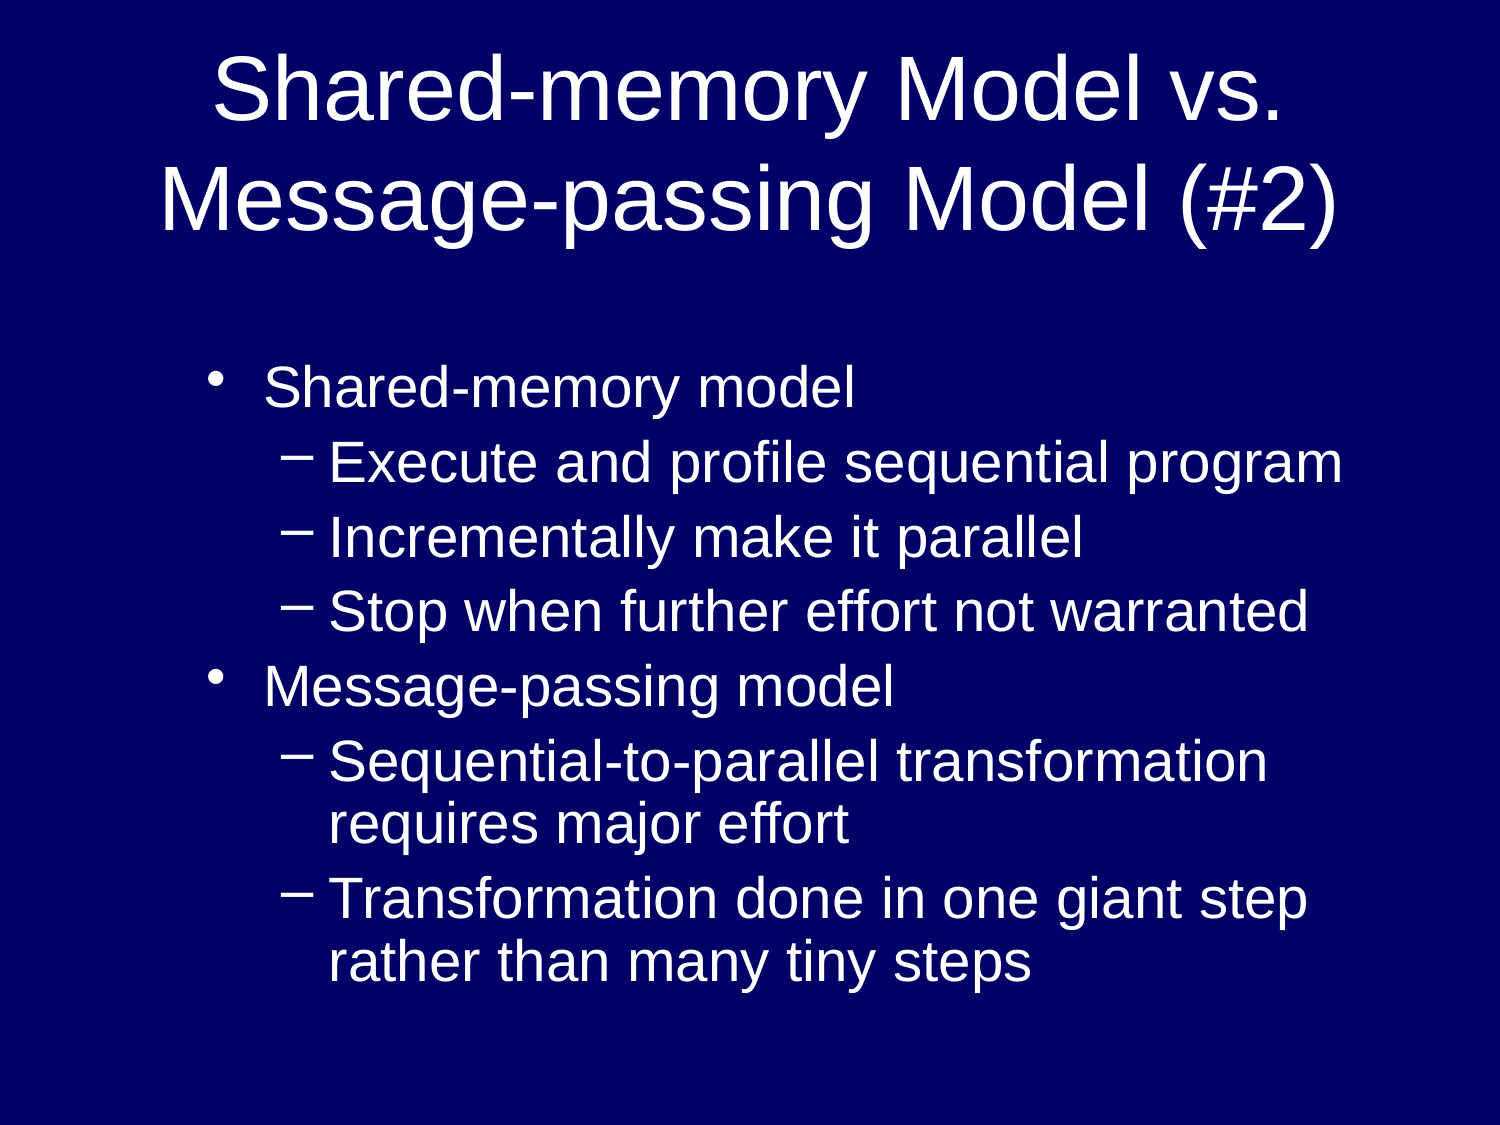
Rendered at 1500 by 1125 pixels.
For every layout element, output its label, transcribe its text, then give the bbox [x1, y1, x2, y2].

list Shared-memory model Execute and profile sequential program Incrementally make it parallel Stop when further effort not warranted Message-passing model Sequential-to-parallel transformation requires major effort Transformation done in one giant step rather than many tiny steps [191, 349, 1468, 995]
title Shared-memory Model vs. Message-passing Model (#2) [74, 44, 1426, 233]
